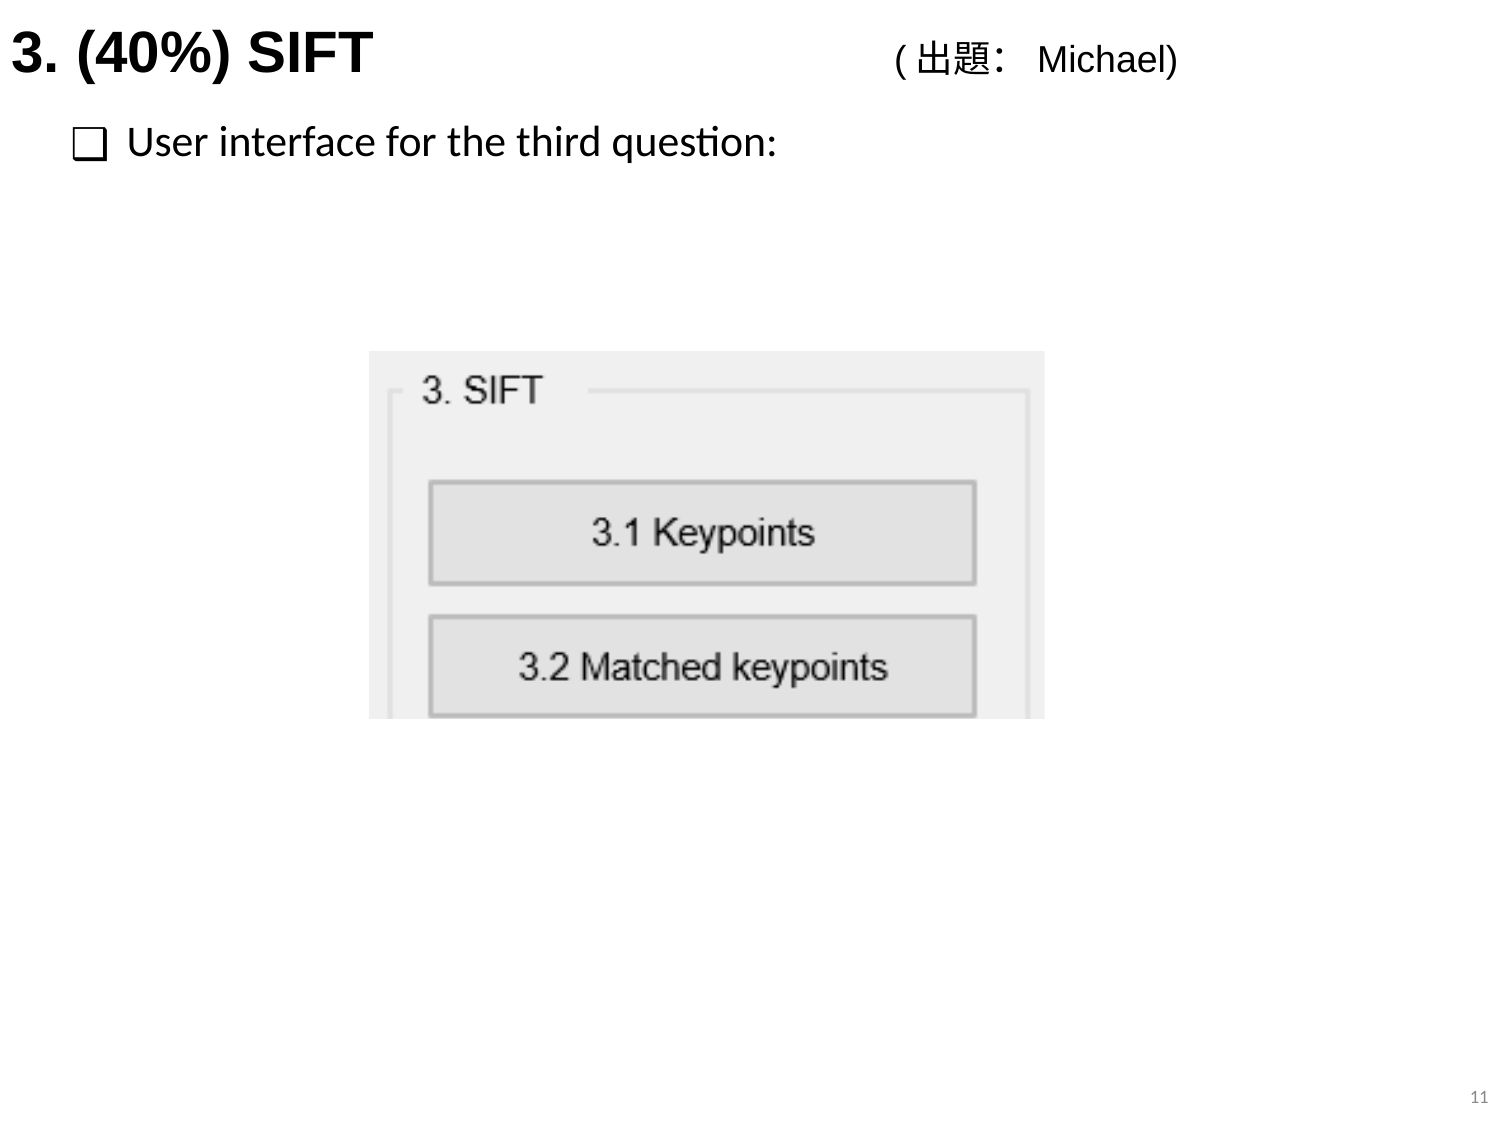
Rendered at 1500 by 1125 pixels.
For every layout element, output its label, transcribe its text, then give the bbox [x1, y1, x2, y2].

slide_number 11 [1147, 1069, 1500, 1122]
title 3. (40%) SIFT (出題：Michael) [0, 1, 1499, 107]
text_box User interface for the third question: [44, 113, 1285, 649]
picture [368, 351, 1045, 720]
